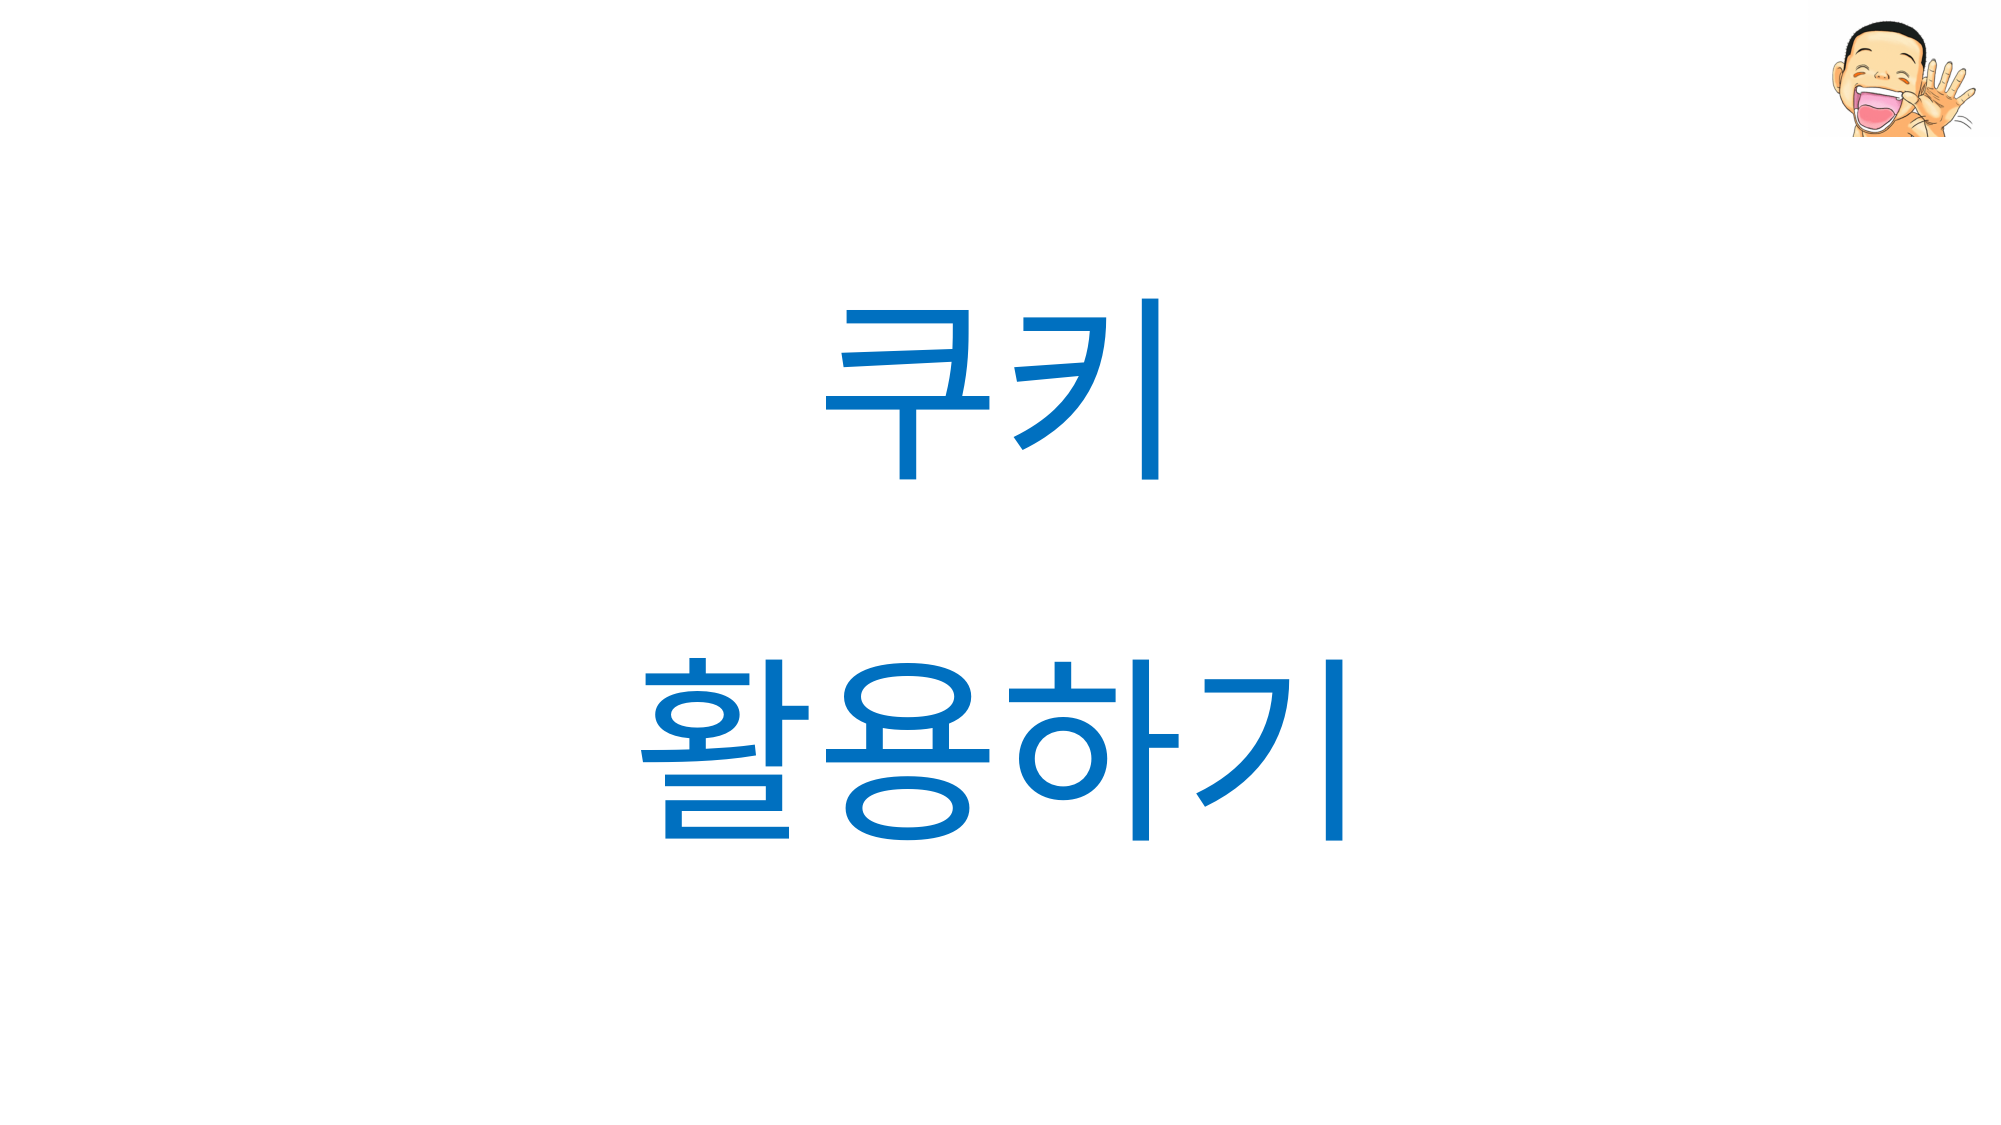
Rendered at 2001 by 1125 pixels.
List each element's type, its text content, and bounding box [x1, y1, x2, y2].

text_box 쿠키 활용하기 [0, 137, 2000, 873]
picture [1808, 0, 2000, 137]
